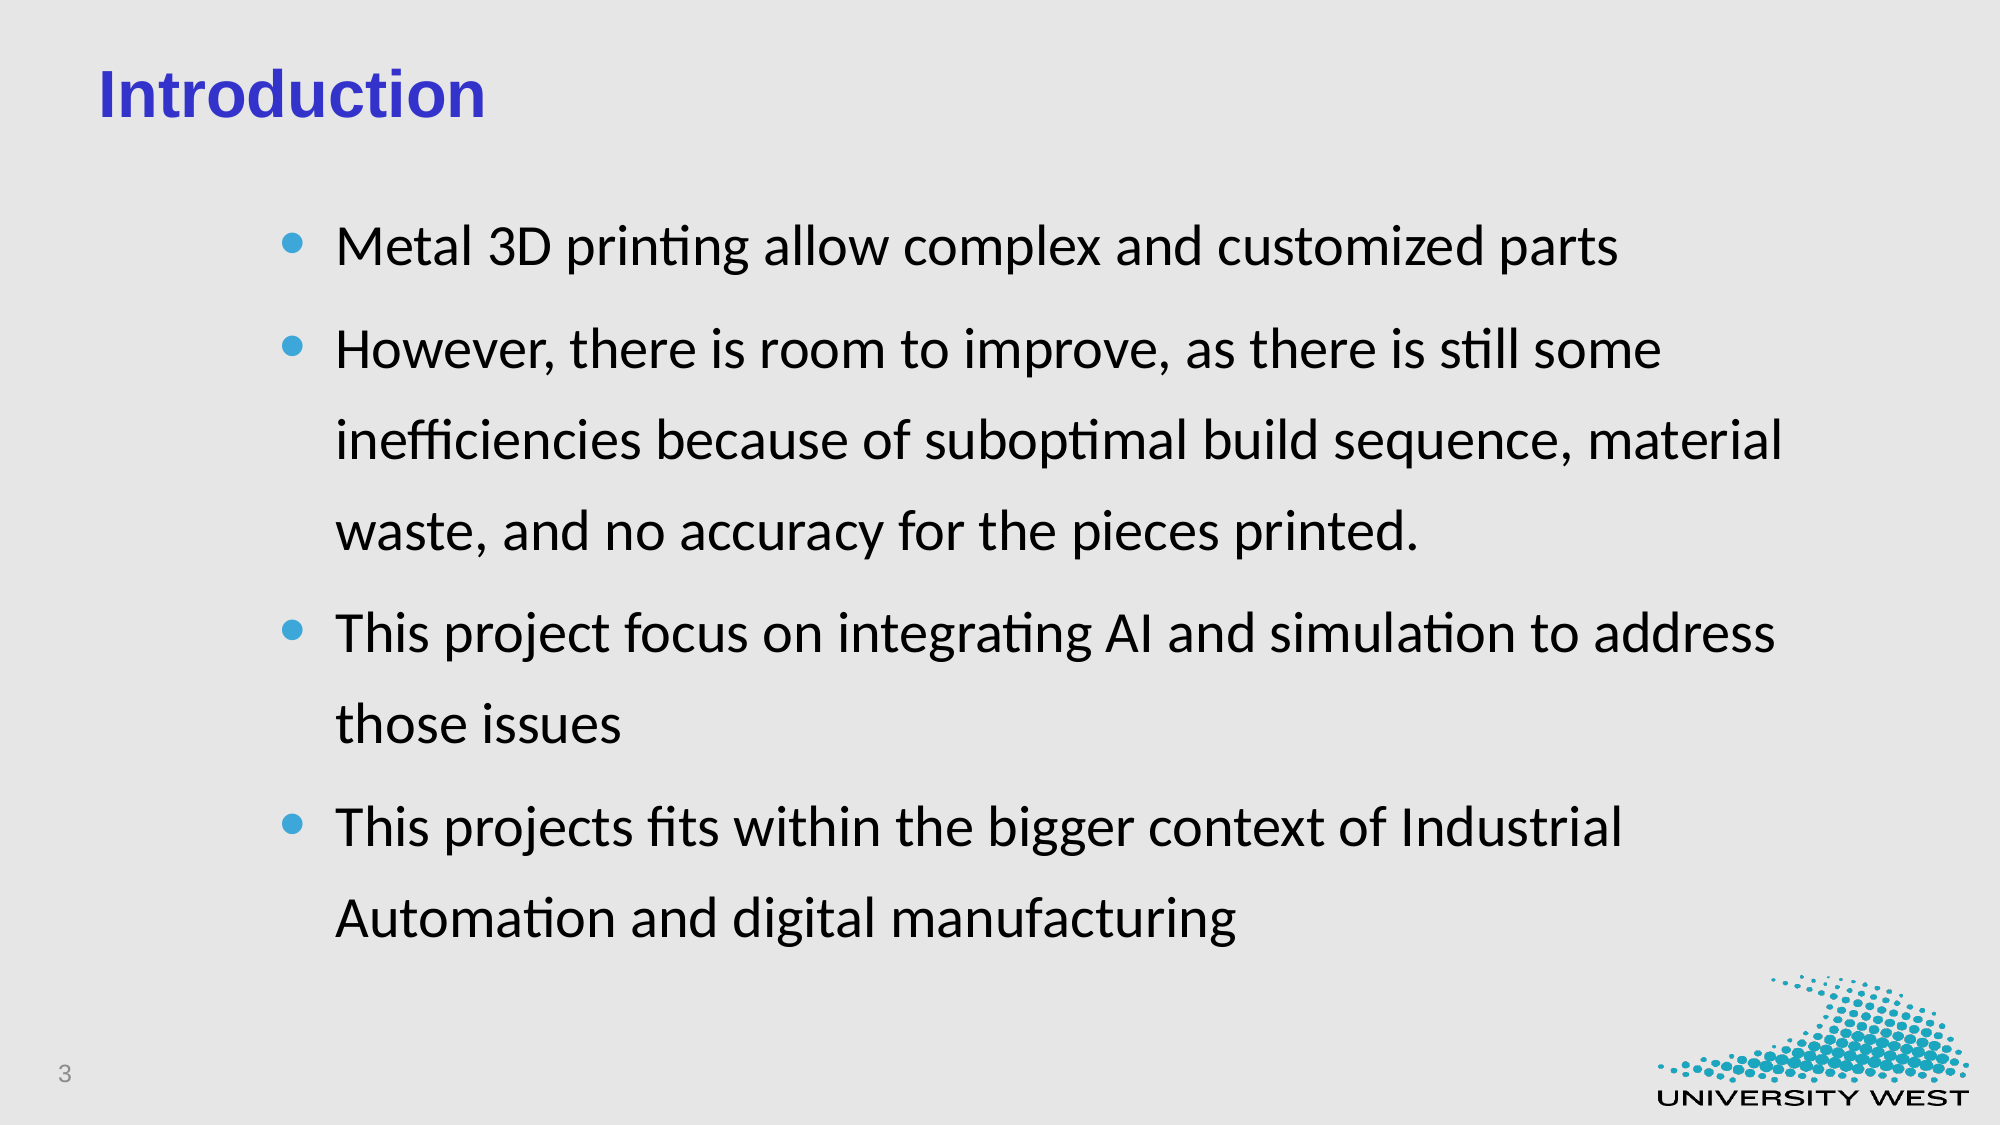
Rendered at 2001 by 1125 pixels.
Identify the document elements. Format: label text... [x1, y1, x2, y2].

picture [1658, 975, 1969, 1106]
title Introduction [83, 31, 1952, 151]
slide_number 3 [43, 1042, 494, 1103]
list Metal 3D printing allow complex and customized parts However, there is room to improve, as there is still some inefficiencies because of suboptimal build sequence, material waste, and no accuracy for the pieces printed. This project focus on integrating AI and simulation to address those issues This projects fits within the bigger context of Industrial Automation and digital manufacturing [264, 178, 1931, 1029]
